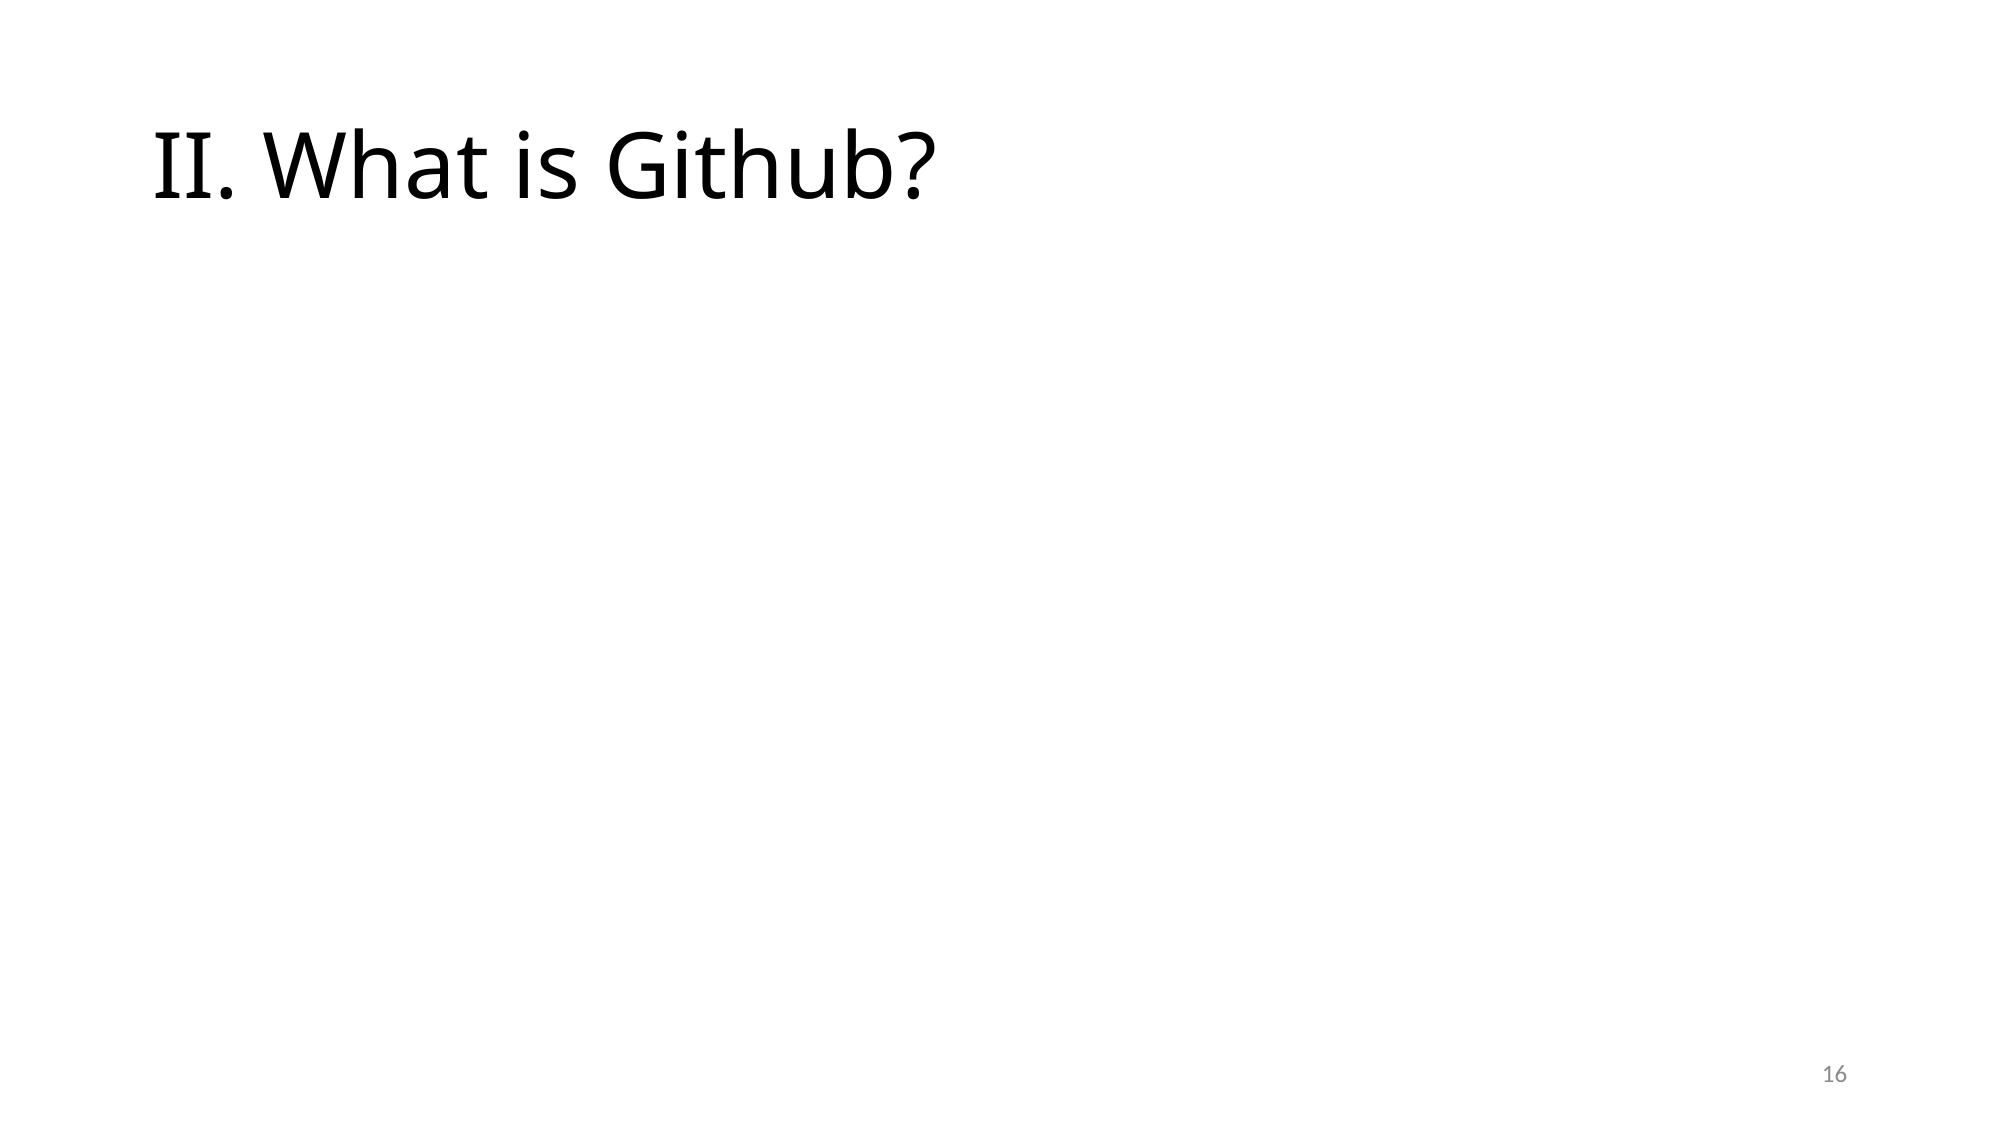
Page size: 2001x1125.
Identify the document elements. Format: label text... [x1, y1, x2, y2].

title II. What is Github? [137, 59, 1863, 278]
slide_number 16 [1412, 1042, 1863, 1103]
